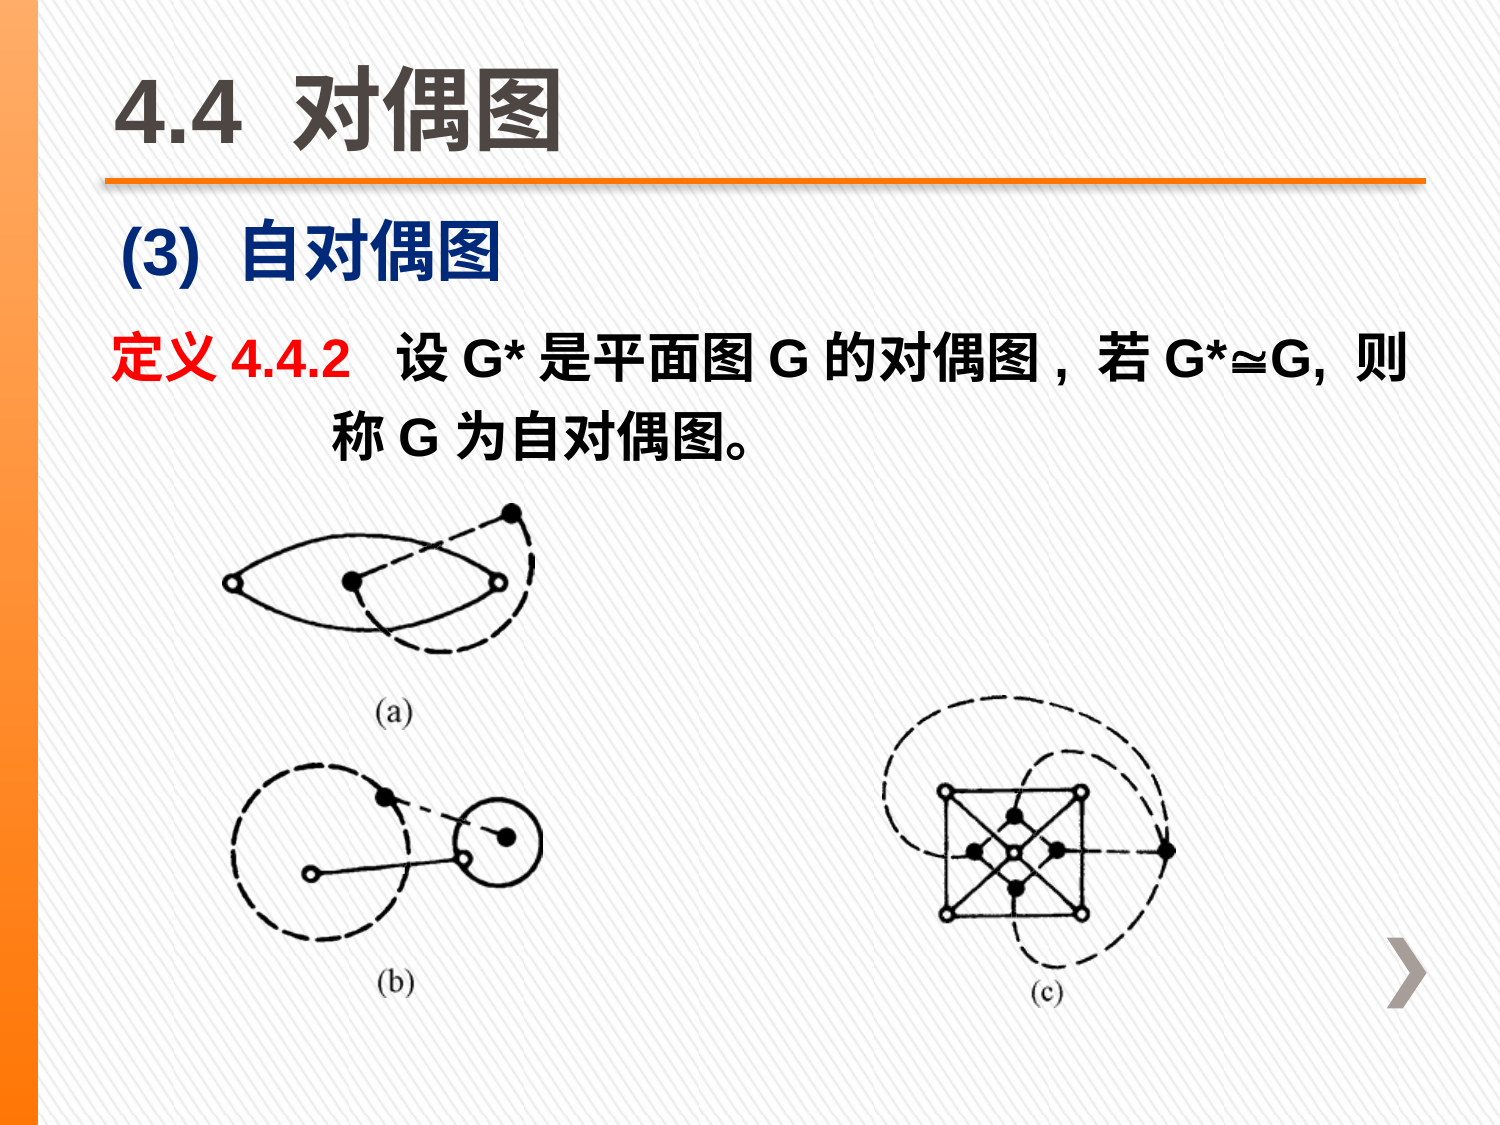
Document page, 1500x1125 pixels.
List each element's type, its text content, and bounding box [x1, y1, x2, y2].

text_box 定义4.4.2 设G*是平面图G的对偶图, 若G*G, 则称G为自对偶图。 [110, 310, 1450, 467]
picture [229, 761, 543, 998]
picture [221, 503, 535, 731]
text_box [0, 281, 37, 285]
title 4.4 对偶图 [99, 0, 1422, 170]
picture [881, 694, 1177, 1008]
text_box (3) 自对偶图 [105, 170, 1287, 331]
